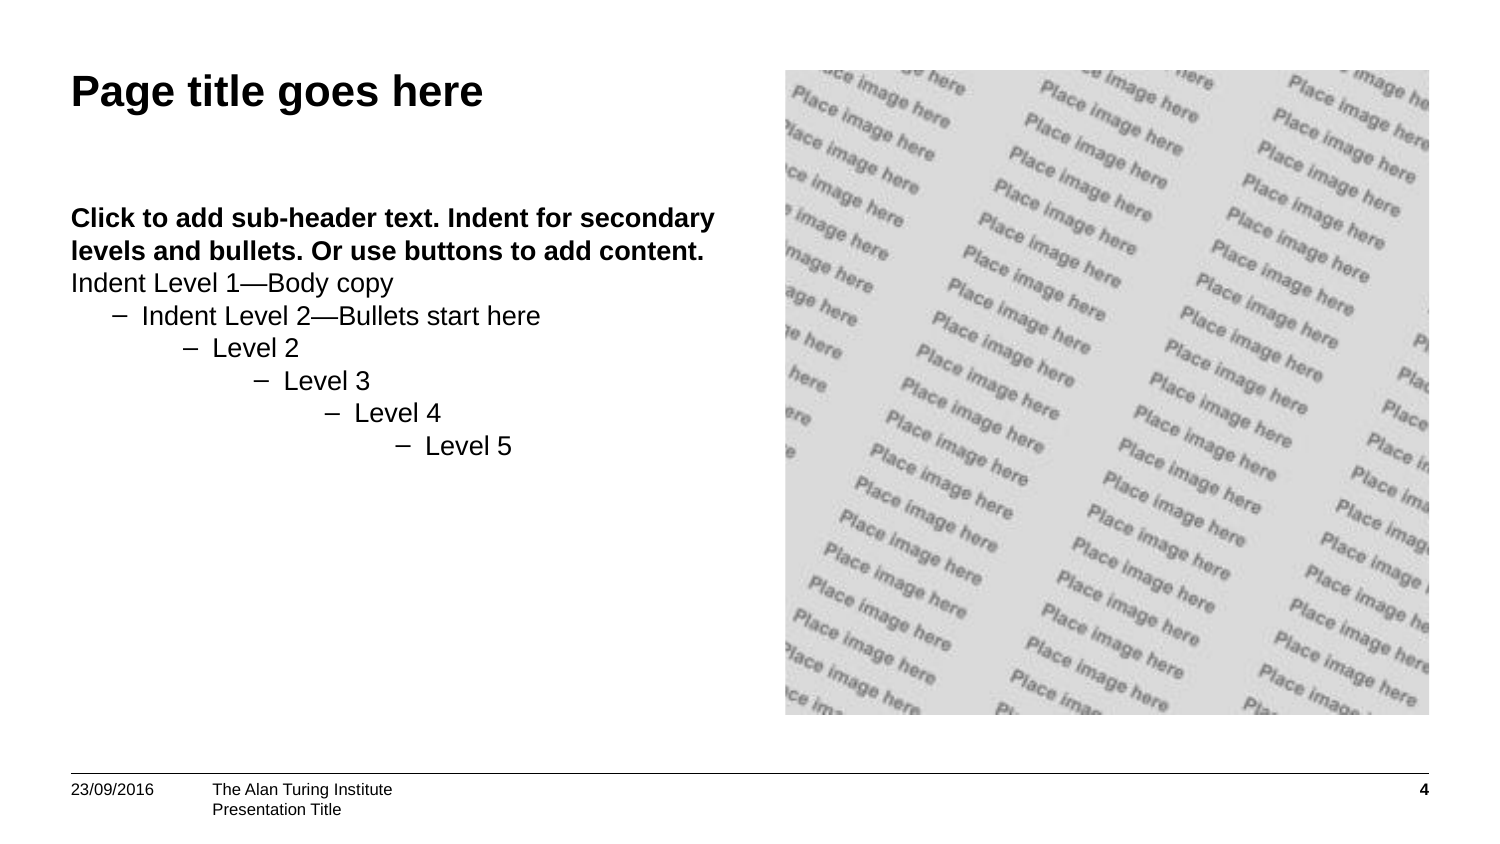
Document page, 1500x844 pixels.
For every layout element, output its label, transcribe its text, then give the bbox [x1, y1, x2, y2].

picture [785, 70, 1430, 715]
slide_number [70, 774, 207, 799]
list Click to add sub-header text. Indent for secondary levels and bullets. Or use buttons to add content. Indent Level 1—Body copy Indent Level 2—Bullets start here Level 2 Level 3 Level 4 Level 5 [70, 200, 715, 733]
footer Presentation Title [212, 795, 1099, 820]
slide_number 4 [1340, 774, 1430, 799]
title Page title goes here [70, 70, 715, 148]
